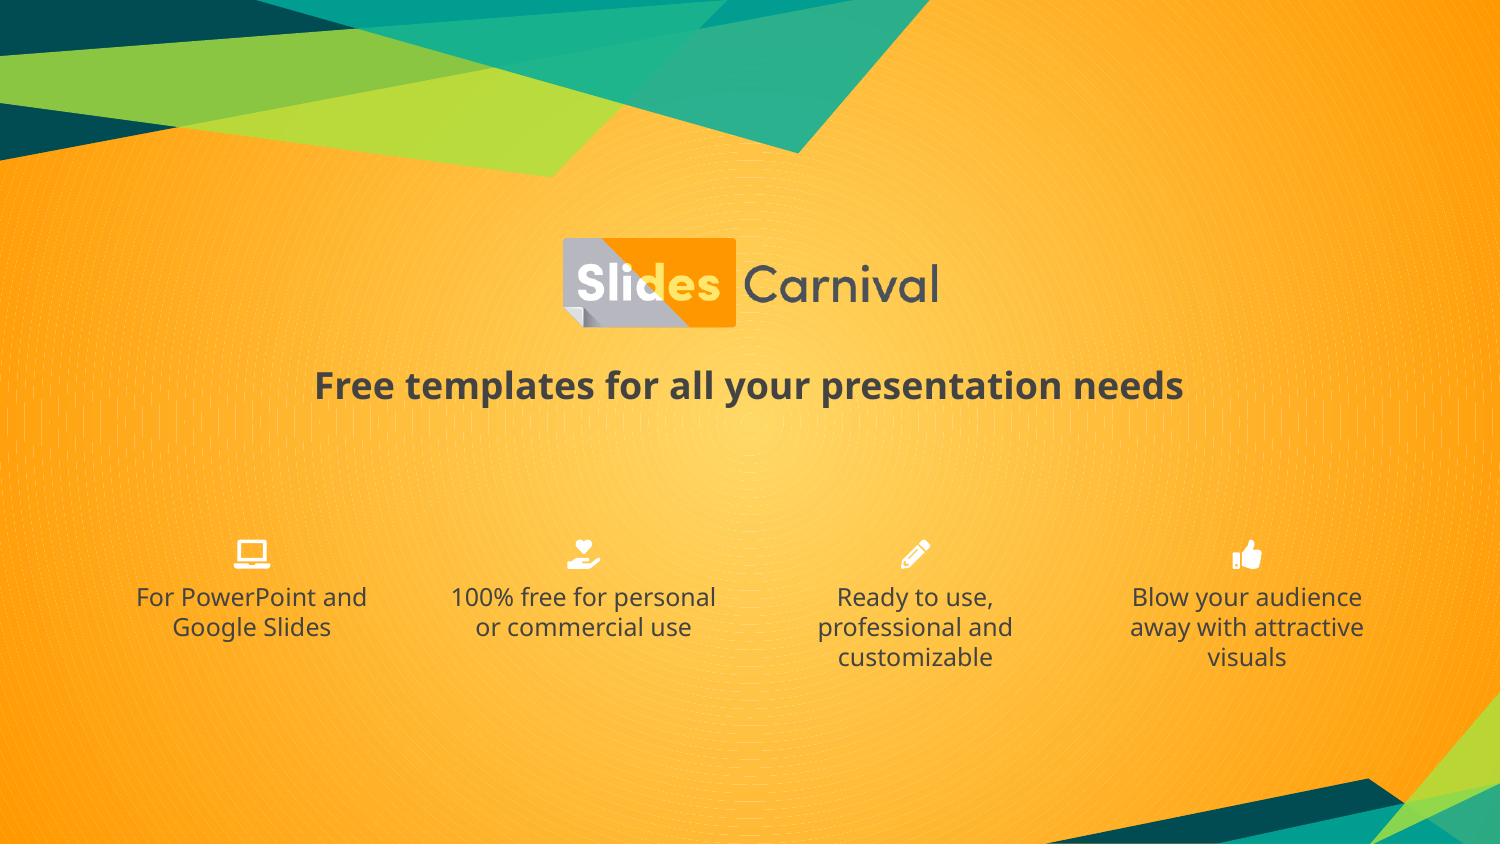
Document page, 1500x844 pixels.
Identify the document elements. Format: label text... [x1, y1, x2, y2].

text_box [112, 539, 1387, 686]
text_box Free templates for all your presentation needs [181, 362, 1318, 406]
picture [561, 237, 938, 328]
